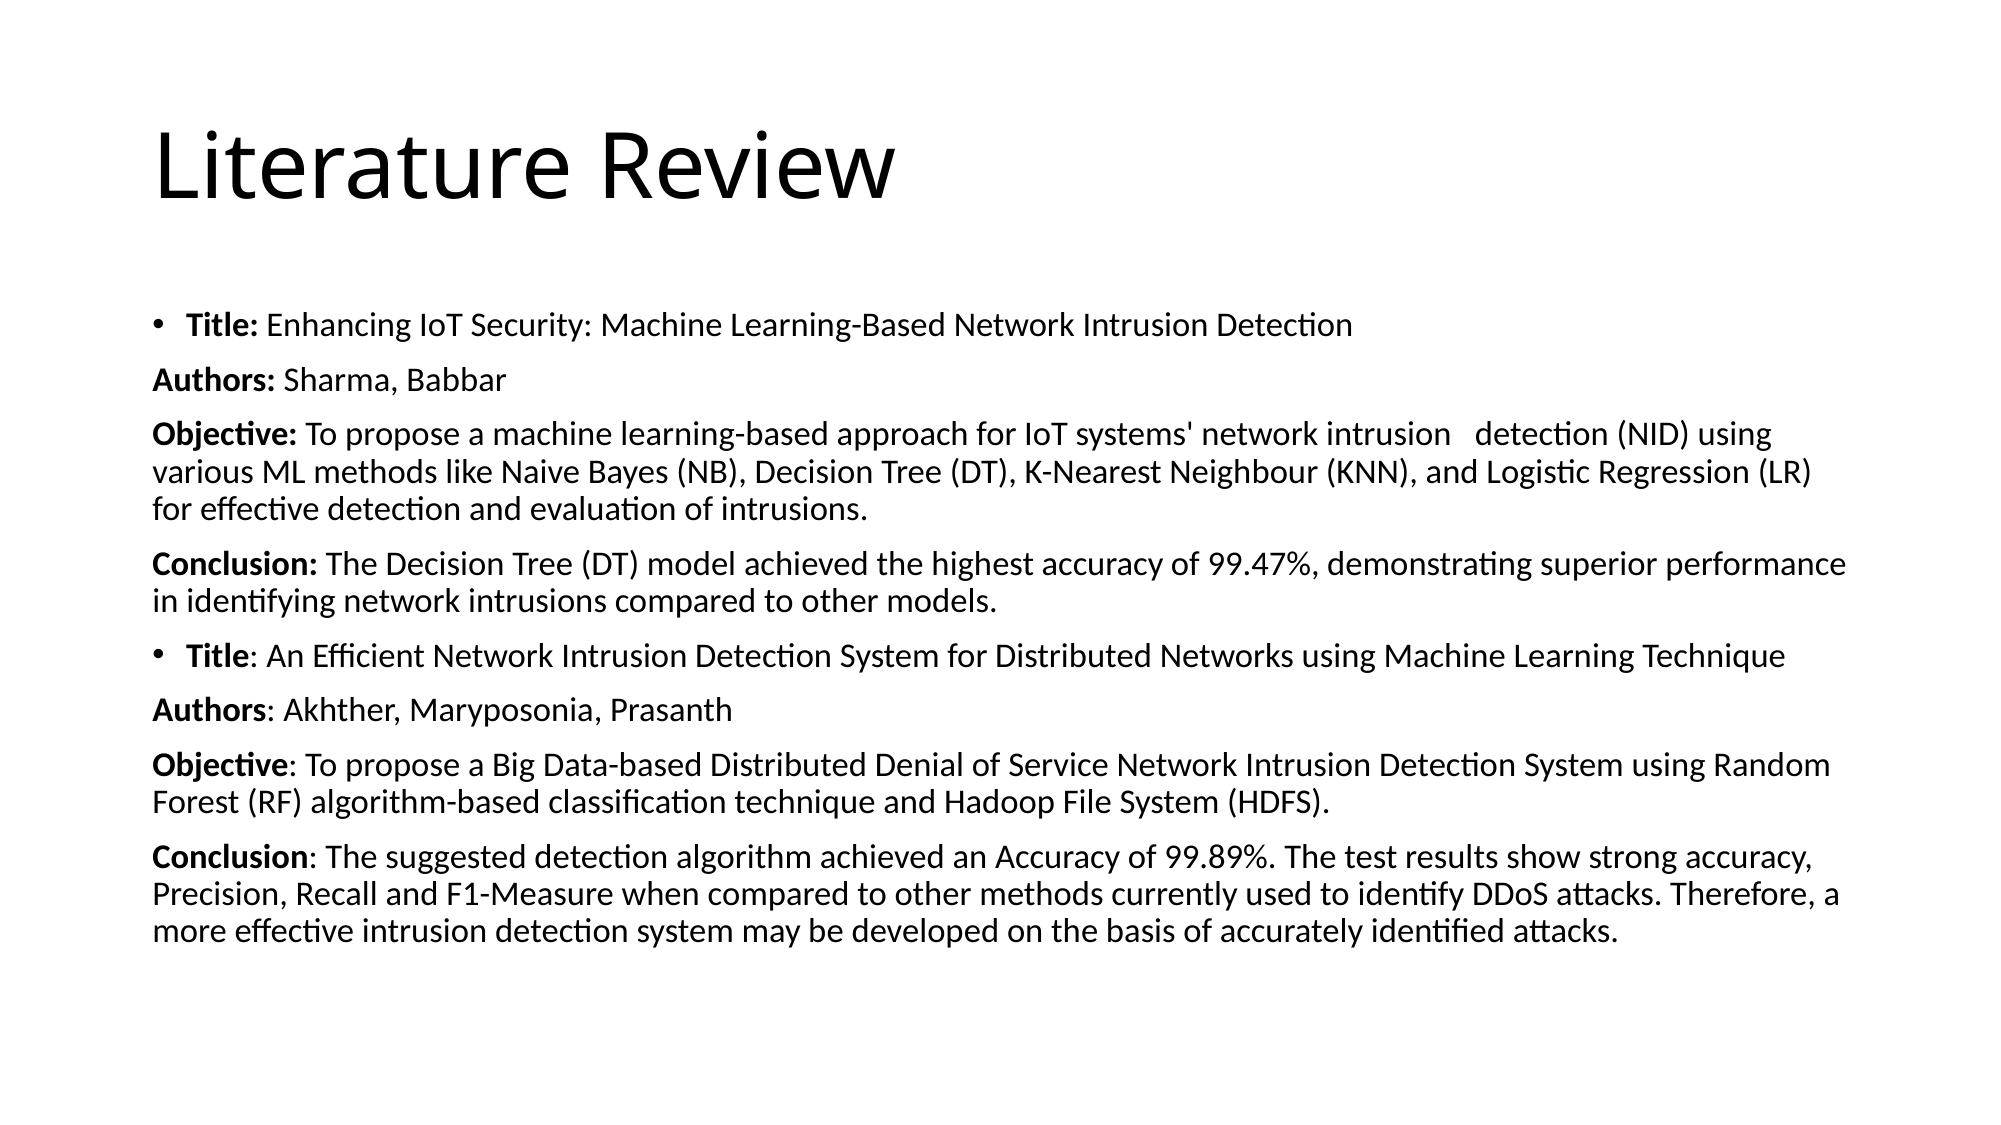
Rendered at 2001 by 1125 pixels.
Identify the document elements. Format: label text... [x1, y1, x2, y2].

title Literature Review [137, 59, 1863, 278]
list Title: Enhancing IoT Security: Machine Learning-Based Network Intrusion Detection Authors: Sharma, Babbar Objective: To propose a machine learning-based approach for IoT systems' network intrusion detection (NID) using various ML methods like Naive Bayes (NB), Decision Tree (DT), K-Nearest Neighbour (KNN), and Logistic Regression (LR) for effective detection and evaluation of intrusions. Conclusion: The Decision Tree (DT) model achieved the highest accuracy of 99.47%, demonstrating superior performance in identifying network intrusions compared to other models. Title: An Efficient Network Intrusion Detection System for Distributed Networks using Machine Learning Technique Authors: Akhther, Maryposonia, Prasanth Objective: To propose a Big Data-based Distributed Denial of Service Network Intrusion Detection System using Random Forest (RF) algorithm-based classification technique and Hadoop File System (HDFS). Conclusion: The suggested detection algorithm achieved an Accuracy of 99.89%. The test results show strong accuracy, Precision, Recall and F1-Measure when compared to other methods currently used to identify DDoS attacks. Therefore, a more effective intrusion detection system may be developed on the basis of accurately identified attacks. [137, 299, 1863, 1014]
